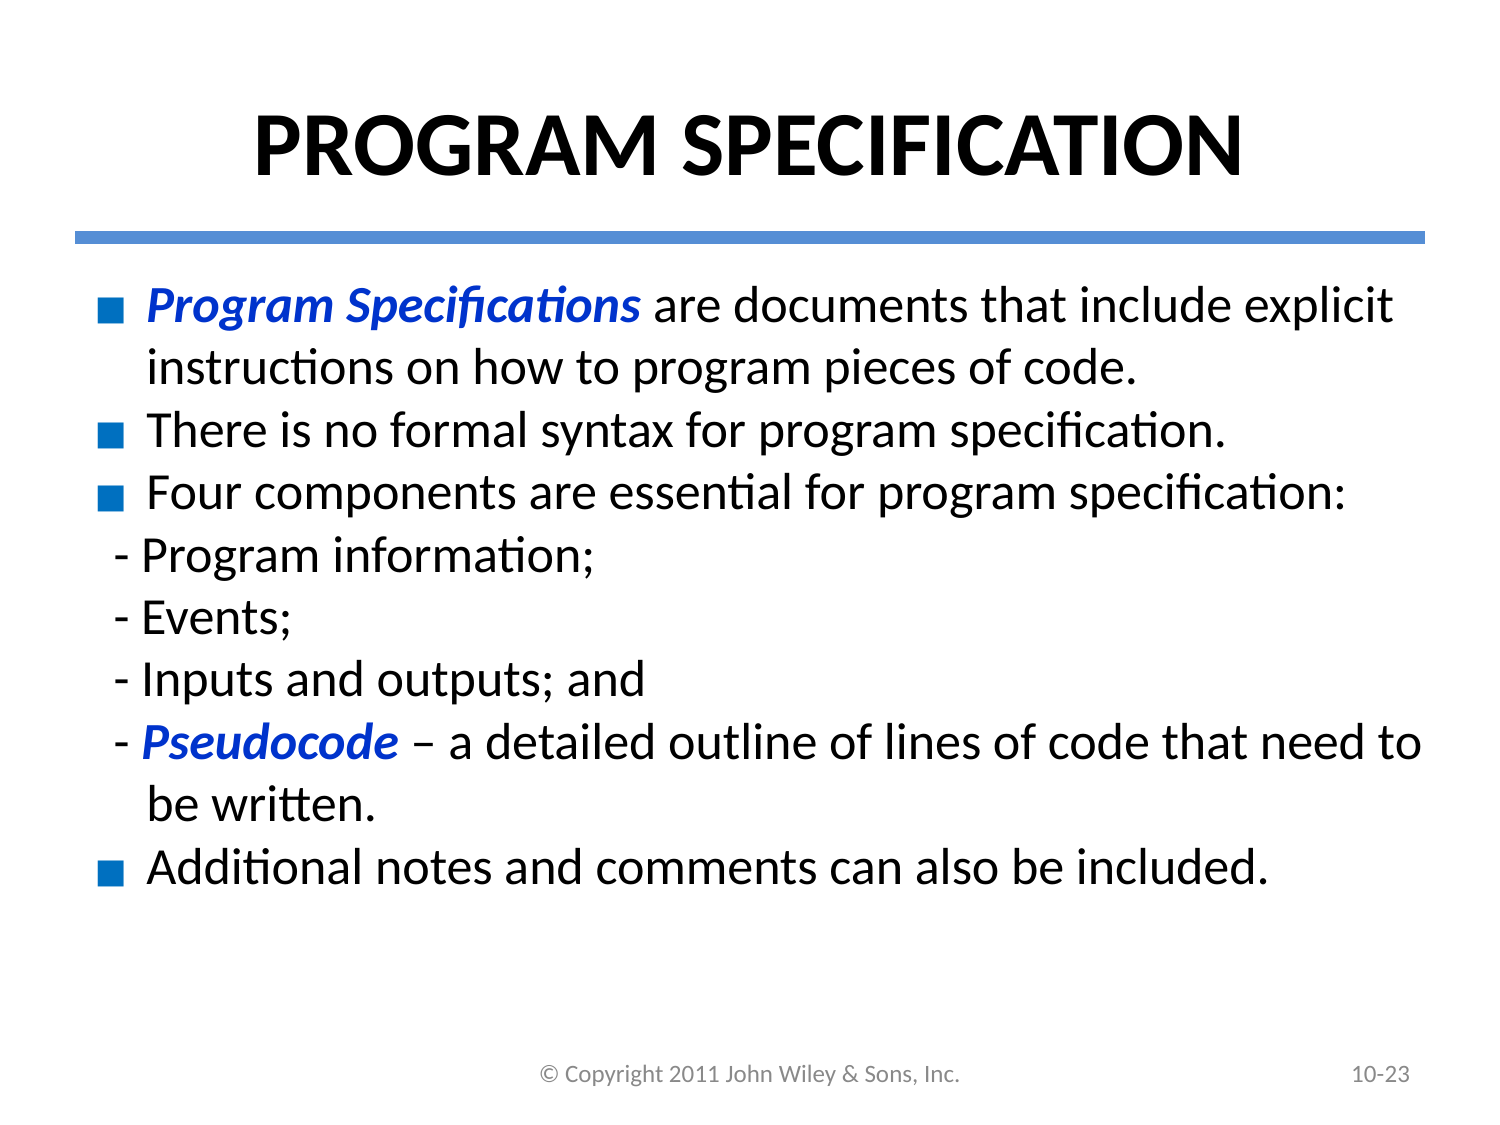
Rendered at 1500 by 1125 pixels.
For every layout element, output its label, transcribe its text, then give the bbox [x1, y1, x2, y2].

title PROGRAM SPECIFICATION [75, 45, 1425, 233]
text_box 10-22 [1074, 1042, 1425, 1103]
text_box © Copyright 2011 John Wiley & Sons, Inc. [512, 1042, 988, 1103]
list Program Specifications are documents that include explicit instructions on how to program pieces of code. There is no formal syntax for program specification. Four components are essential for program specification: - Program information; - Events; - Inputs and outputs; and - Pseudocode – a detailed outline of lines of code that need to be written. Additional notes and comments can also be included. [75, 262, 1463, 1075]
